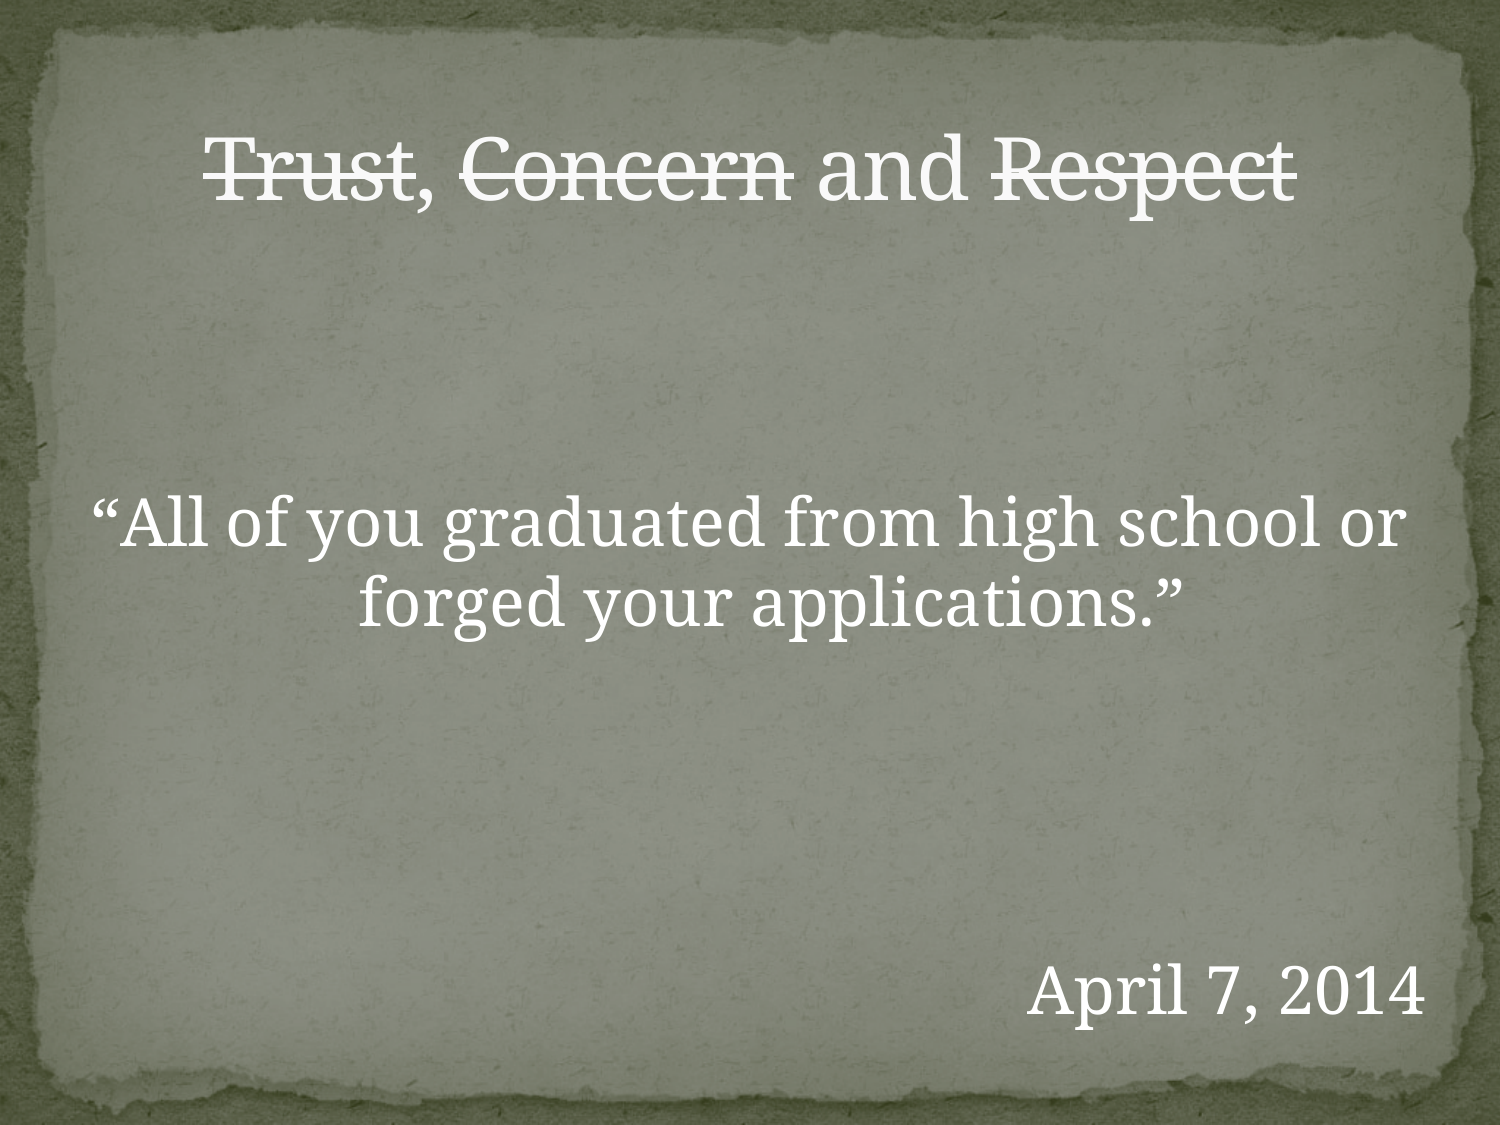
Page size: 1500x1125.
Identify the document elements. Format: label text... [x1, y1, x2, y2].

list “All of you graduated from high school or forged your applications.” [75, 302, 1425, 1053]
text_box April 7, 2014 [903, 940, 1441, 1036]
title Trust, Concern and Respect [74, 24, 1425, 225]
